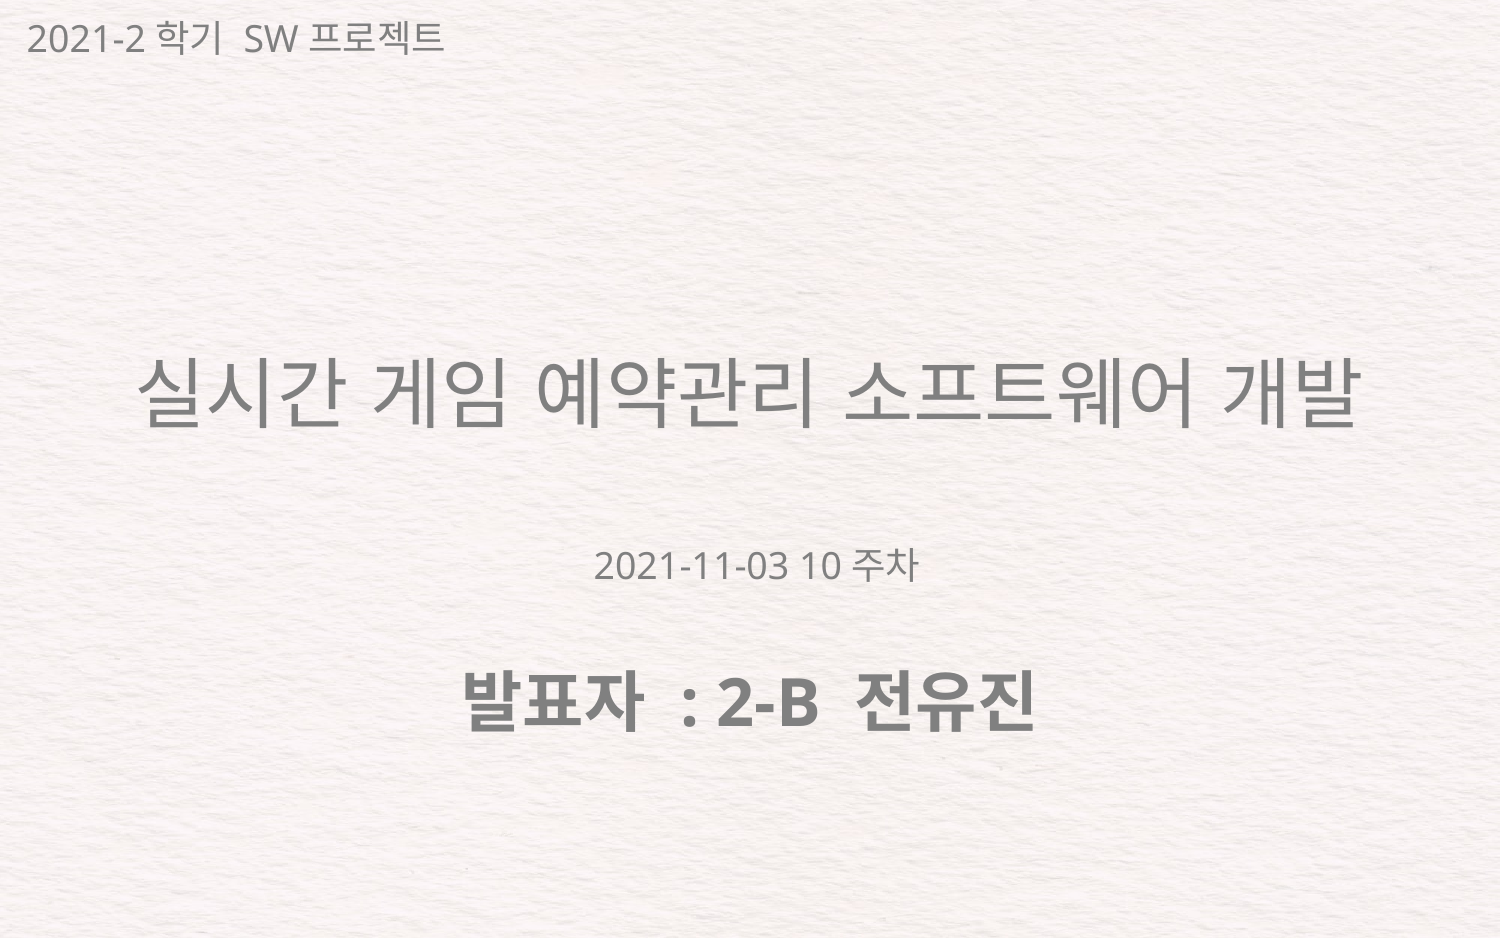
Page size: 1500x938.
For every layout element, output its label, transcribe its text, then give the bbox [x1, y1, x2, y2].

picture [0, 0, 1500, 938]
text_box 2021-11-03 10주차 [578, 534, 939, 595]
text_box 2021-2학기 SW프로젝트 [11, 7, 467, 68]
title 실시간 게임 예약관리 소프트웨어 개발 [112, 291, 1388, 493]
subtitle 발표자 : 2-B 전유진 [225, 652, 1275, 893]
